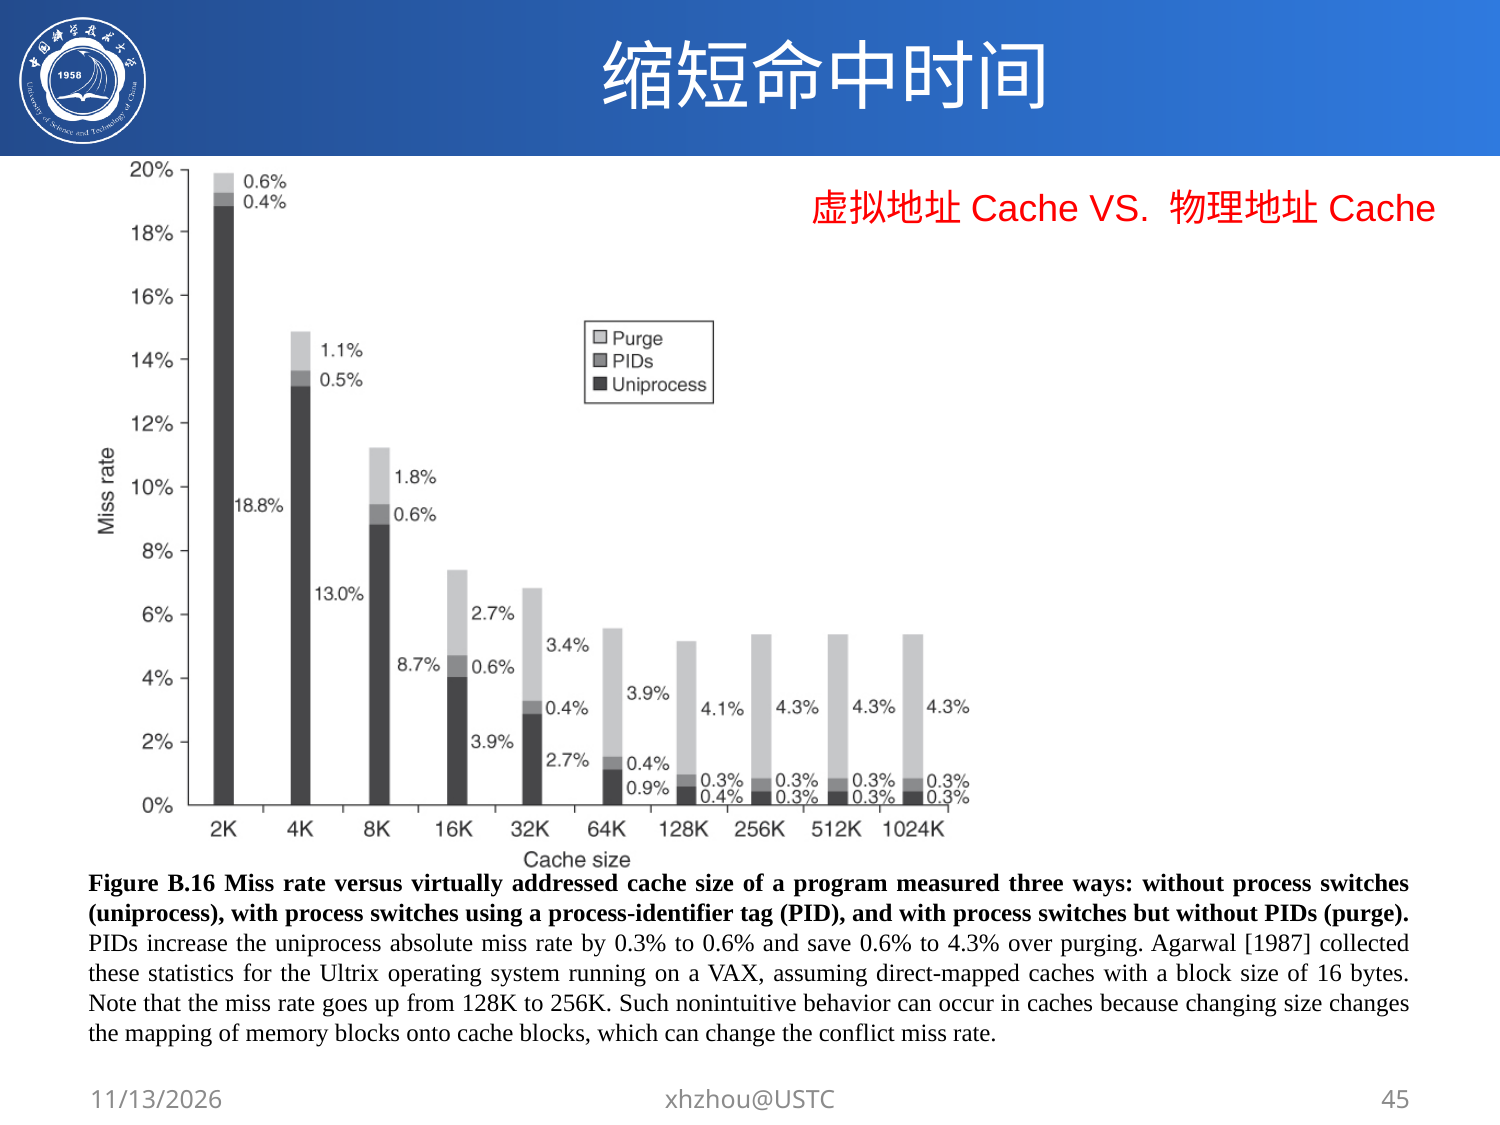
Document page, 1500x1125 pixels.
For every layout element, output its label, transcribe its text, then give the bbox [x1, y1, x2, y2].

title 缩短命中时间 [150, 0, 1500, 148]
text_box 虚拟地址Cache VS. 物理地址Cache [974, 176, 1475, 237]
text_box Figure B.16 Miss rate versus virtually addressed cache size of a program measured three ways: without process switches (uniprocess), with process switches using a process-identifier tag (PID), and with process switches but without PIDs (purge). PIDs increase the uniprocess absolute miss rate by 0.3% to 0.6% and save 0.6% to 4.3% over purging. Agarwal [1987] collected these statistics for the Ultrix operating system running on a VAX, assuming direct-mapped caches with a block size of 16 bytes. Note that the miss rate goes up from 128K to 256K. Such nonintuitive behavior can occur in caches because changing size changes the mapping of memory blocks onto cache blocks, which can change the conflict miss rate. [73, 859, 1427, 1054]
picture [94, 157, 971, 872]
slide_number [75, 1071, 425, 1125]
picture [19, 17, 146, 144]
slide_number 45 [1074, 1071, 1425, 1125]
footer xhzhou@USTC [512, 1071, 988, 1125]
